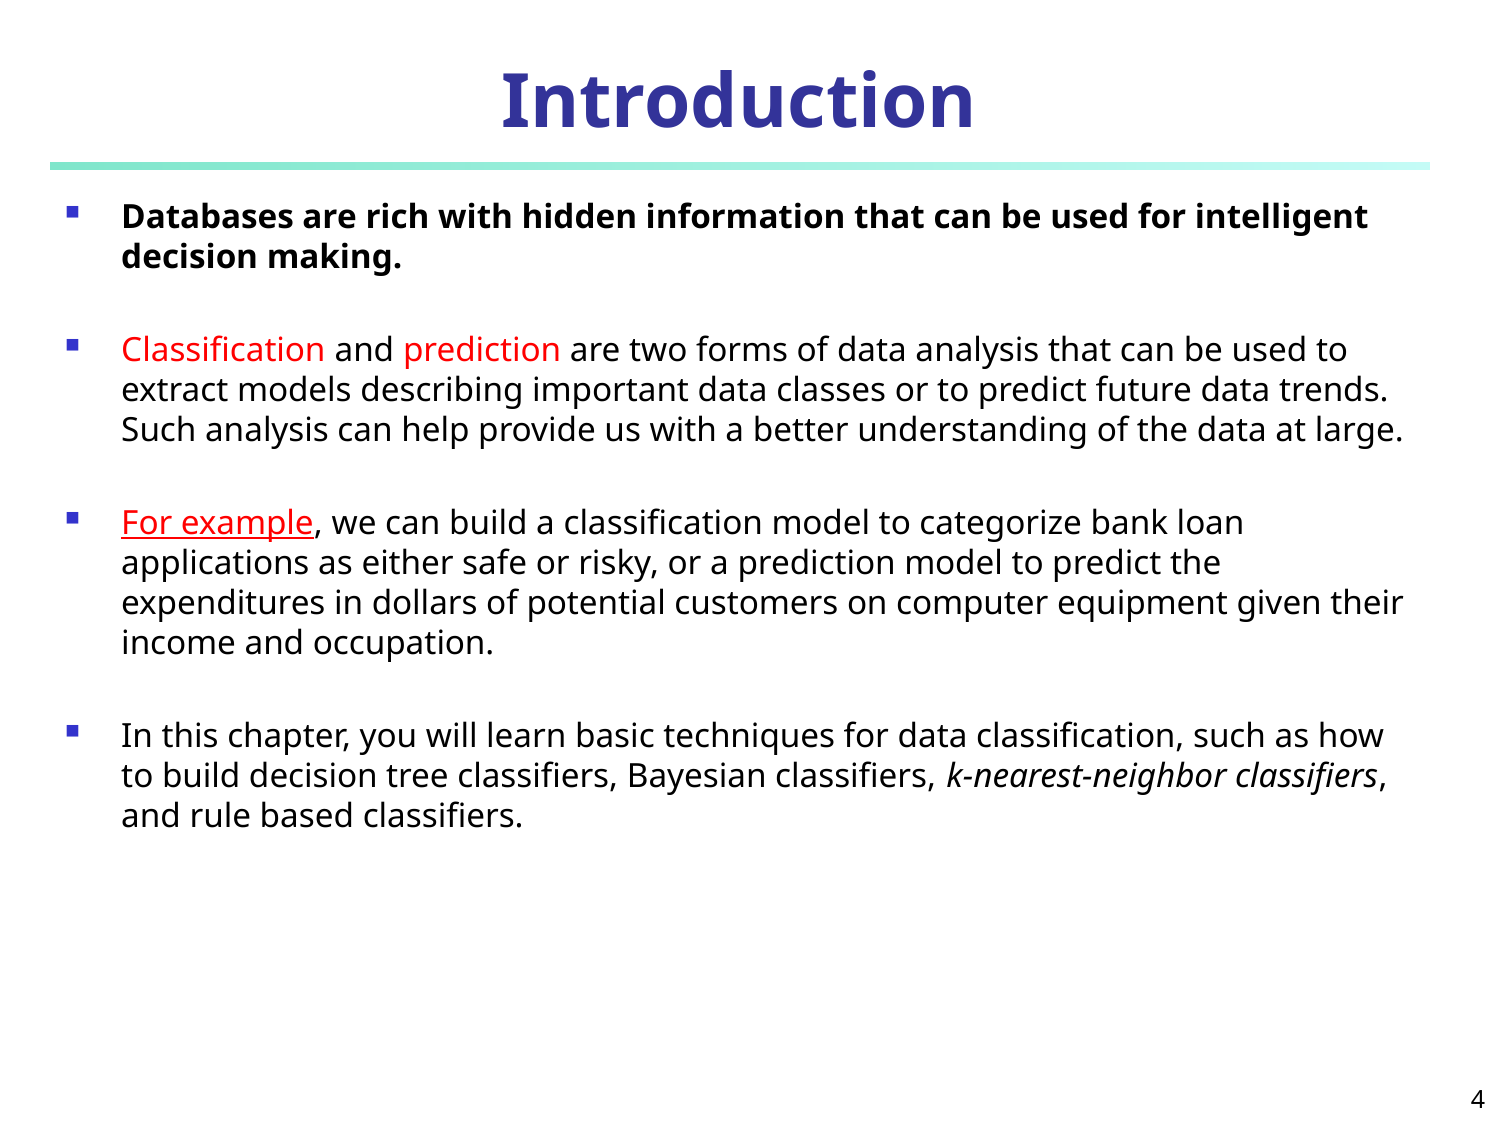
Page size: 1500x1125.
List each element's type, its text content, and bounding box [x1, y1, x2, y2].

title Introduction [49, 62, 1429, 151]
slide_number 4 [1187, 1062, 1500, 1125]
list Databases are rich with hidden information that can be used for intelligent decision making. Classification and prediction are two forms of data analysis that can be used to extract models describing important data classes or to predict future data trends. Such analysis can help provide us with a better understanding of the data at large. For example, we can build a classification model to categorize bank loan applications as either safe or risky, or a prediction model to predict the expenditures in dollars of potential customers on computer equipment given their income and occupation. In this chapter, you will learn basic techniques for data classification, such as how to build decision tree classifiers, Bayesian classifiers, k-nearest-neighbor classifiers, and rule based classifiers. [49, 187, 1438, 1026]
